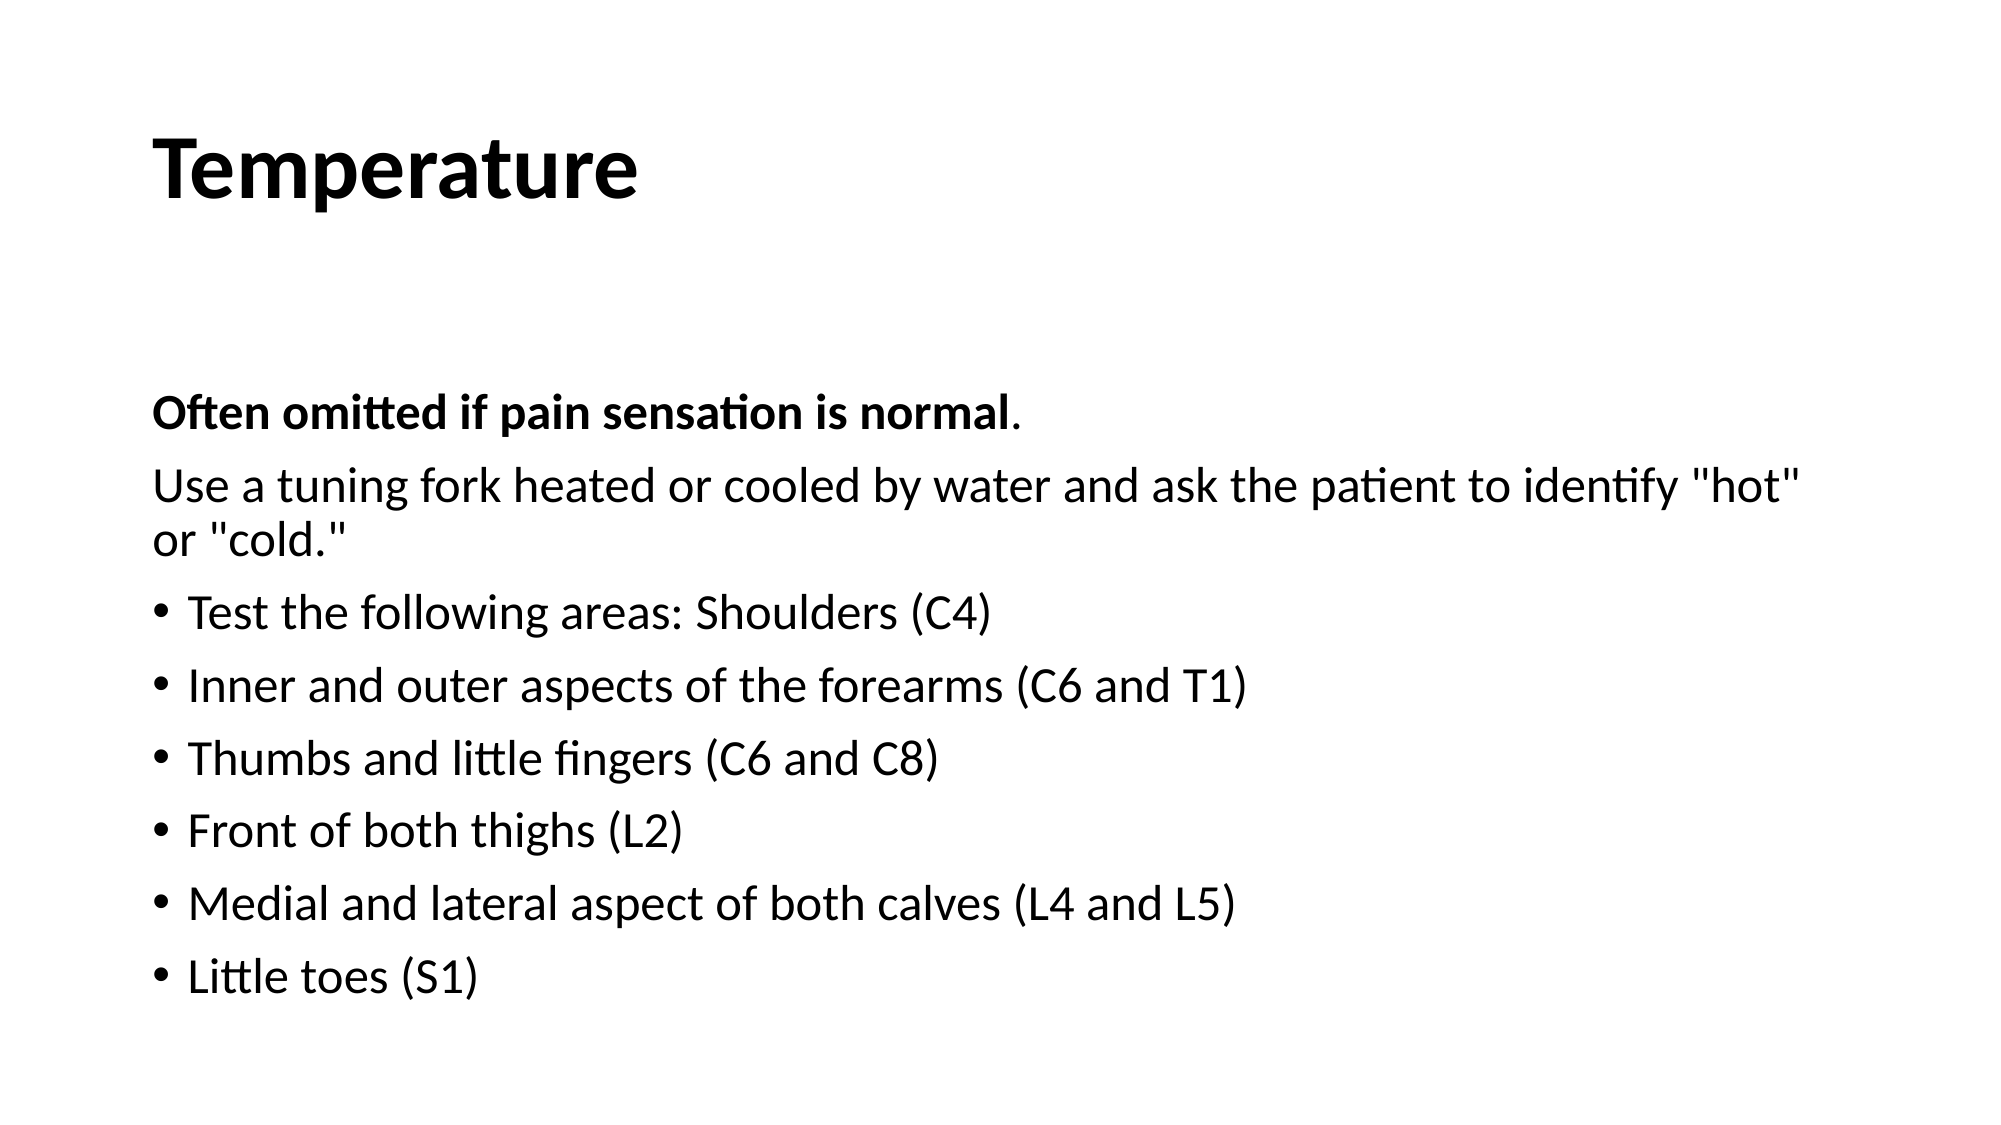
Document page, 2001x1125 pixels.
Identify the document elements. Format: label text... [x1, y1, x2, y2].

list Often omitted if pain sensation is normal. Use a tuning fork heated or cooled by water and ask the patient to identify "hot" or "cold." Test the following areas: Shoulders (C4) Inner and outer aspects of the forearms (C6 and T1) Thumbs and little fingers (C6 and C8) Front of both thighs (L2) Medial and lateral aspect of both calves (L4 and L5) Little toes (S1) [137, 299, 1863, 1014]
title Temperature [137, 59, 1863, 278]
